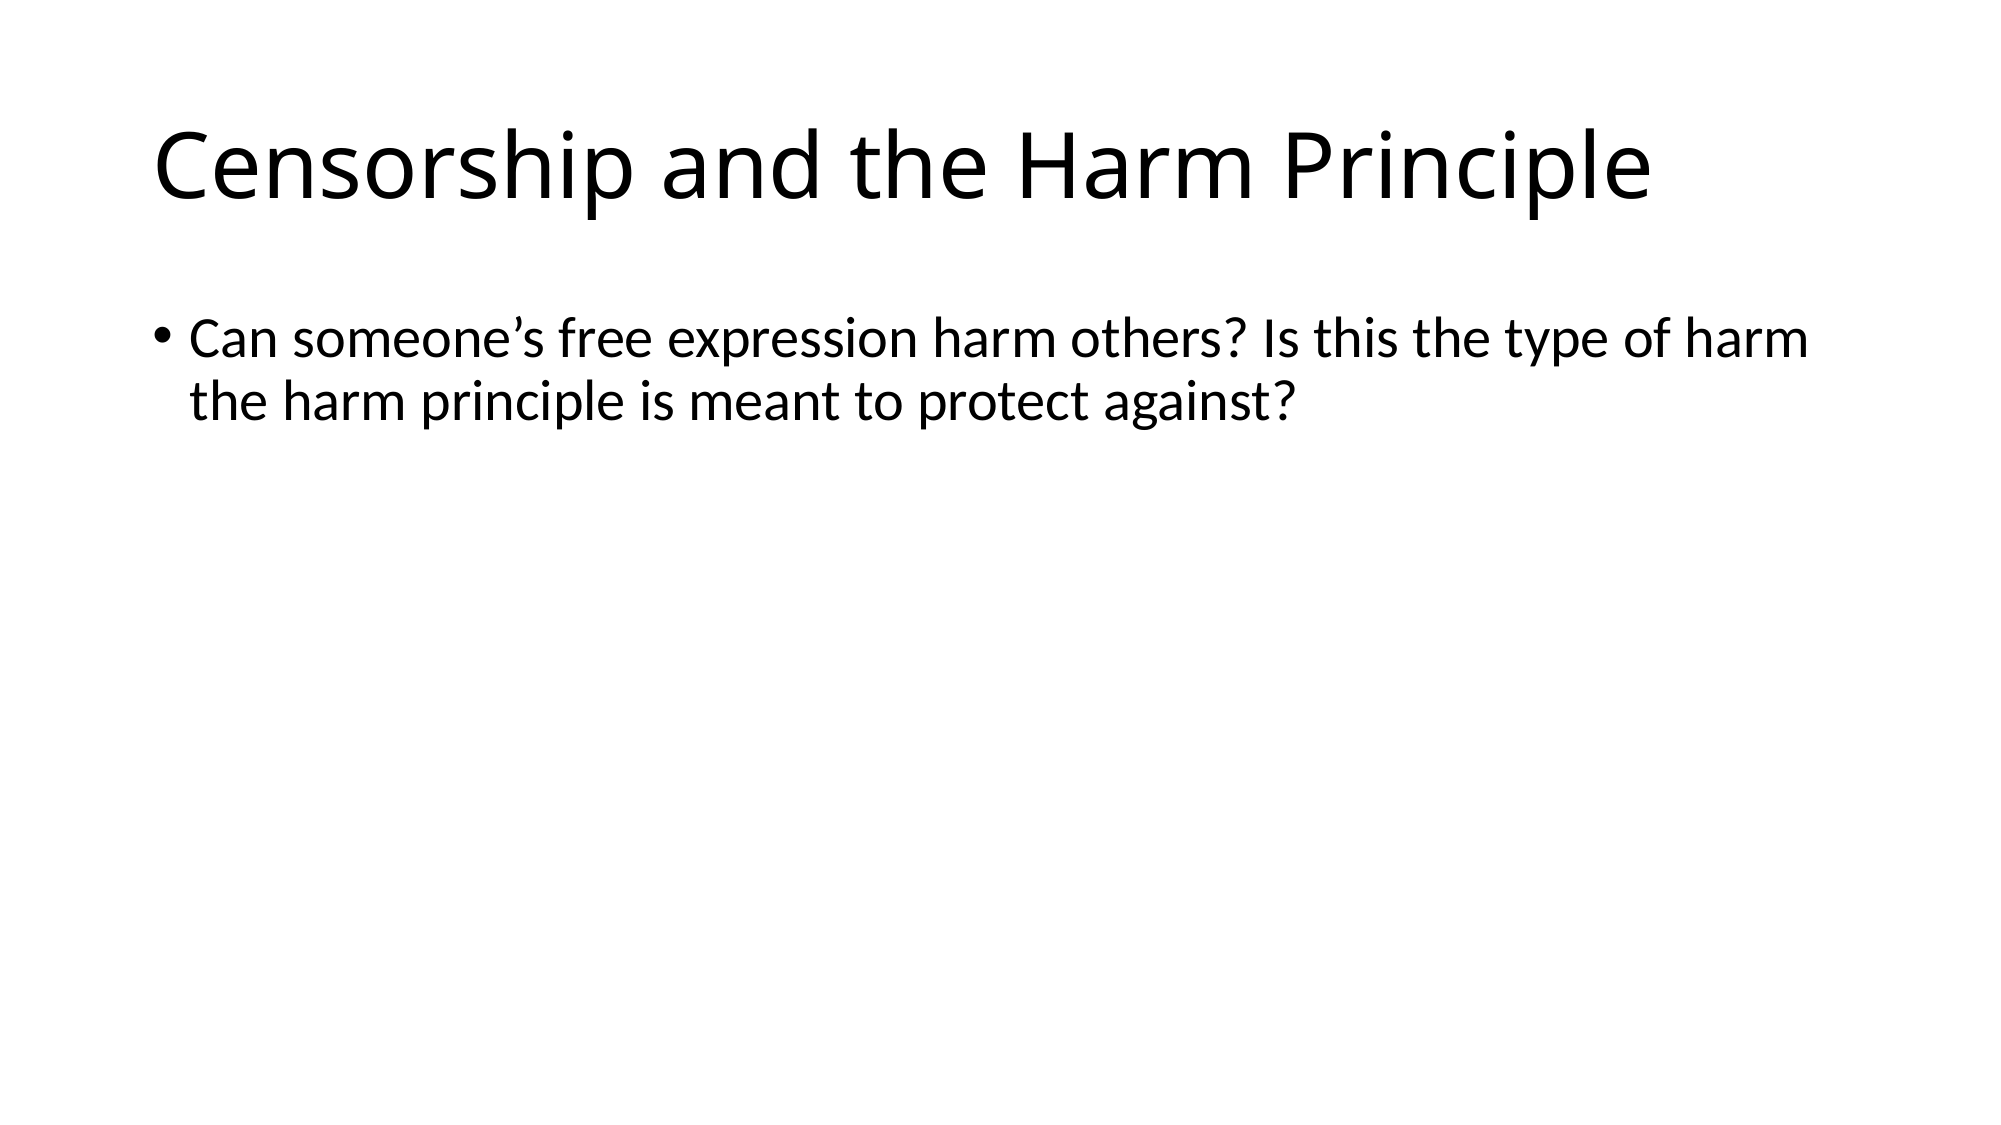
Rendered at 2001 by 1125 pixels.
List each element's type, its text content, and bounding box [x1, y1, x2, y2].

title Censorship and the Harm Principle [137, 59, 1863, 278]
list Can someone’s free expression harm others? Is this the type of harm the harm principle is meant to protect against? [137, 299, 1863, 1014]
